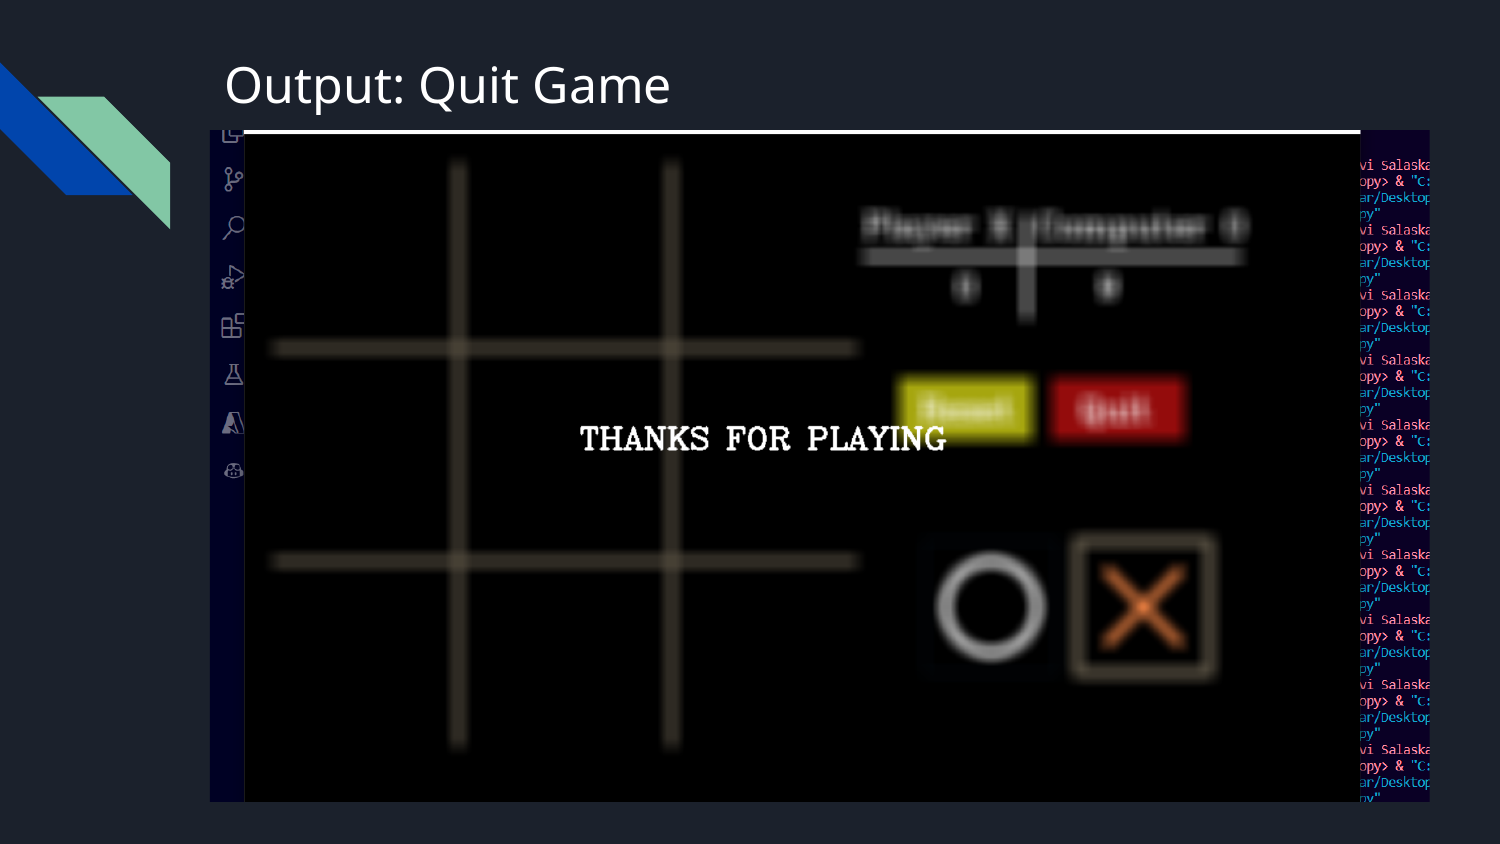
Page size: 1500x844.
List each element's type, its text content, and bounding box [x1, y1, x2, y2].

title Output: Quit Game [209, 38, 1365, 129]
picture [209, 129, 1430, 802]
